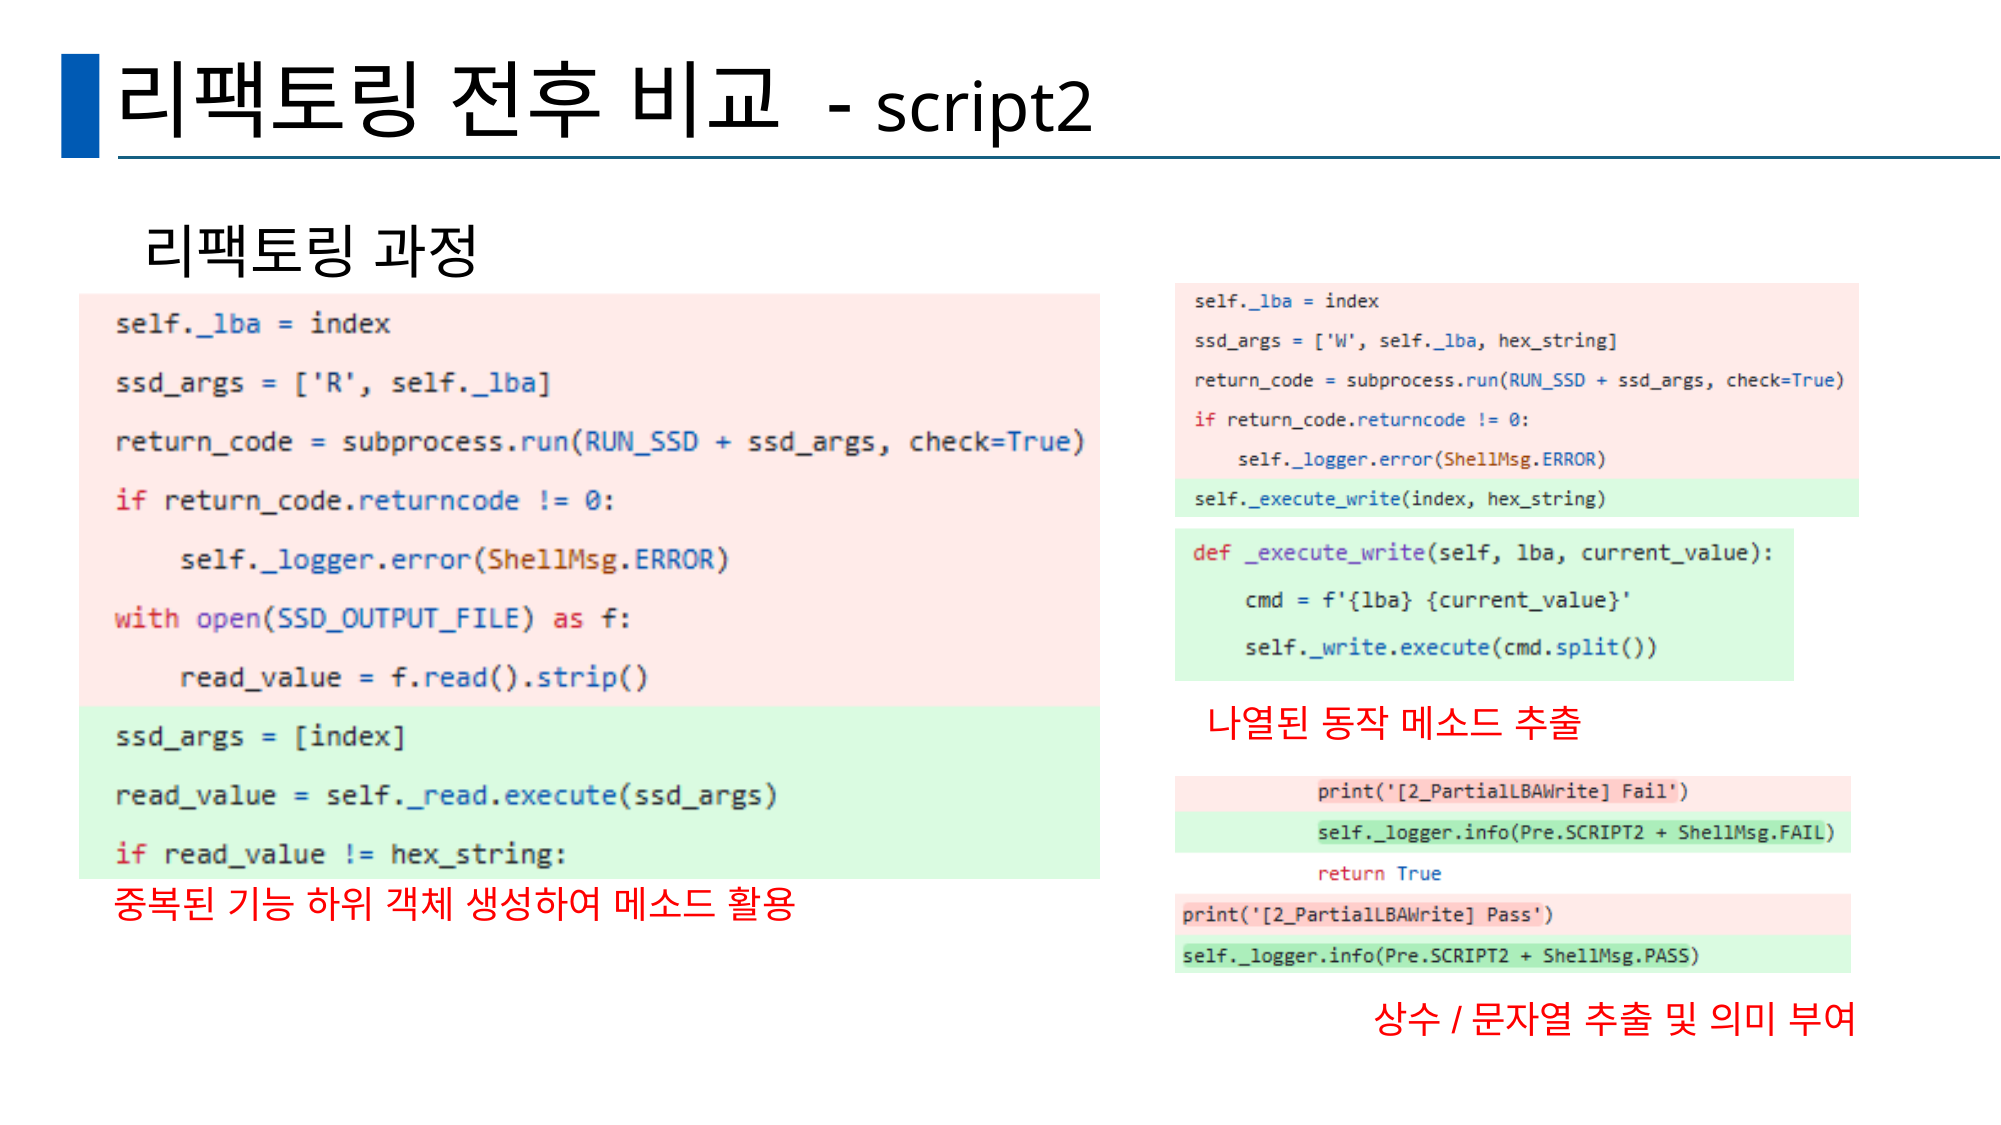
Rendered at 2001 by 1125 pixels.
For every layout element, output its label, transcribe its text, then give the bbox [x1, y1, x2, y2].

picture [1175, 283, 1859, 518]
picture [79, 291, 1100, 879]
text_box 리팩토링 과정 [99, 215, 1825, 1025]
picture [1175, 527, 1794, 681]
text_box 나열된 동작 메소드 추출 [1192, 692, 1599, 753]
title 리팩토링 전후 비교 - script2 [99, 50, 1825, 158]
picture [1175, 776, 1851, 974]
text_box 중복된 기능 하위 객체 생성하여 메소드 활용 [98, 888, 813, 934]
text_box 상수/문자열 추출 및 의미 부여 [1306, 988, 1925, 1049]
